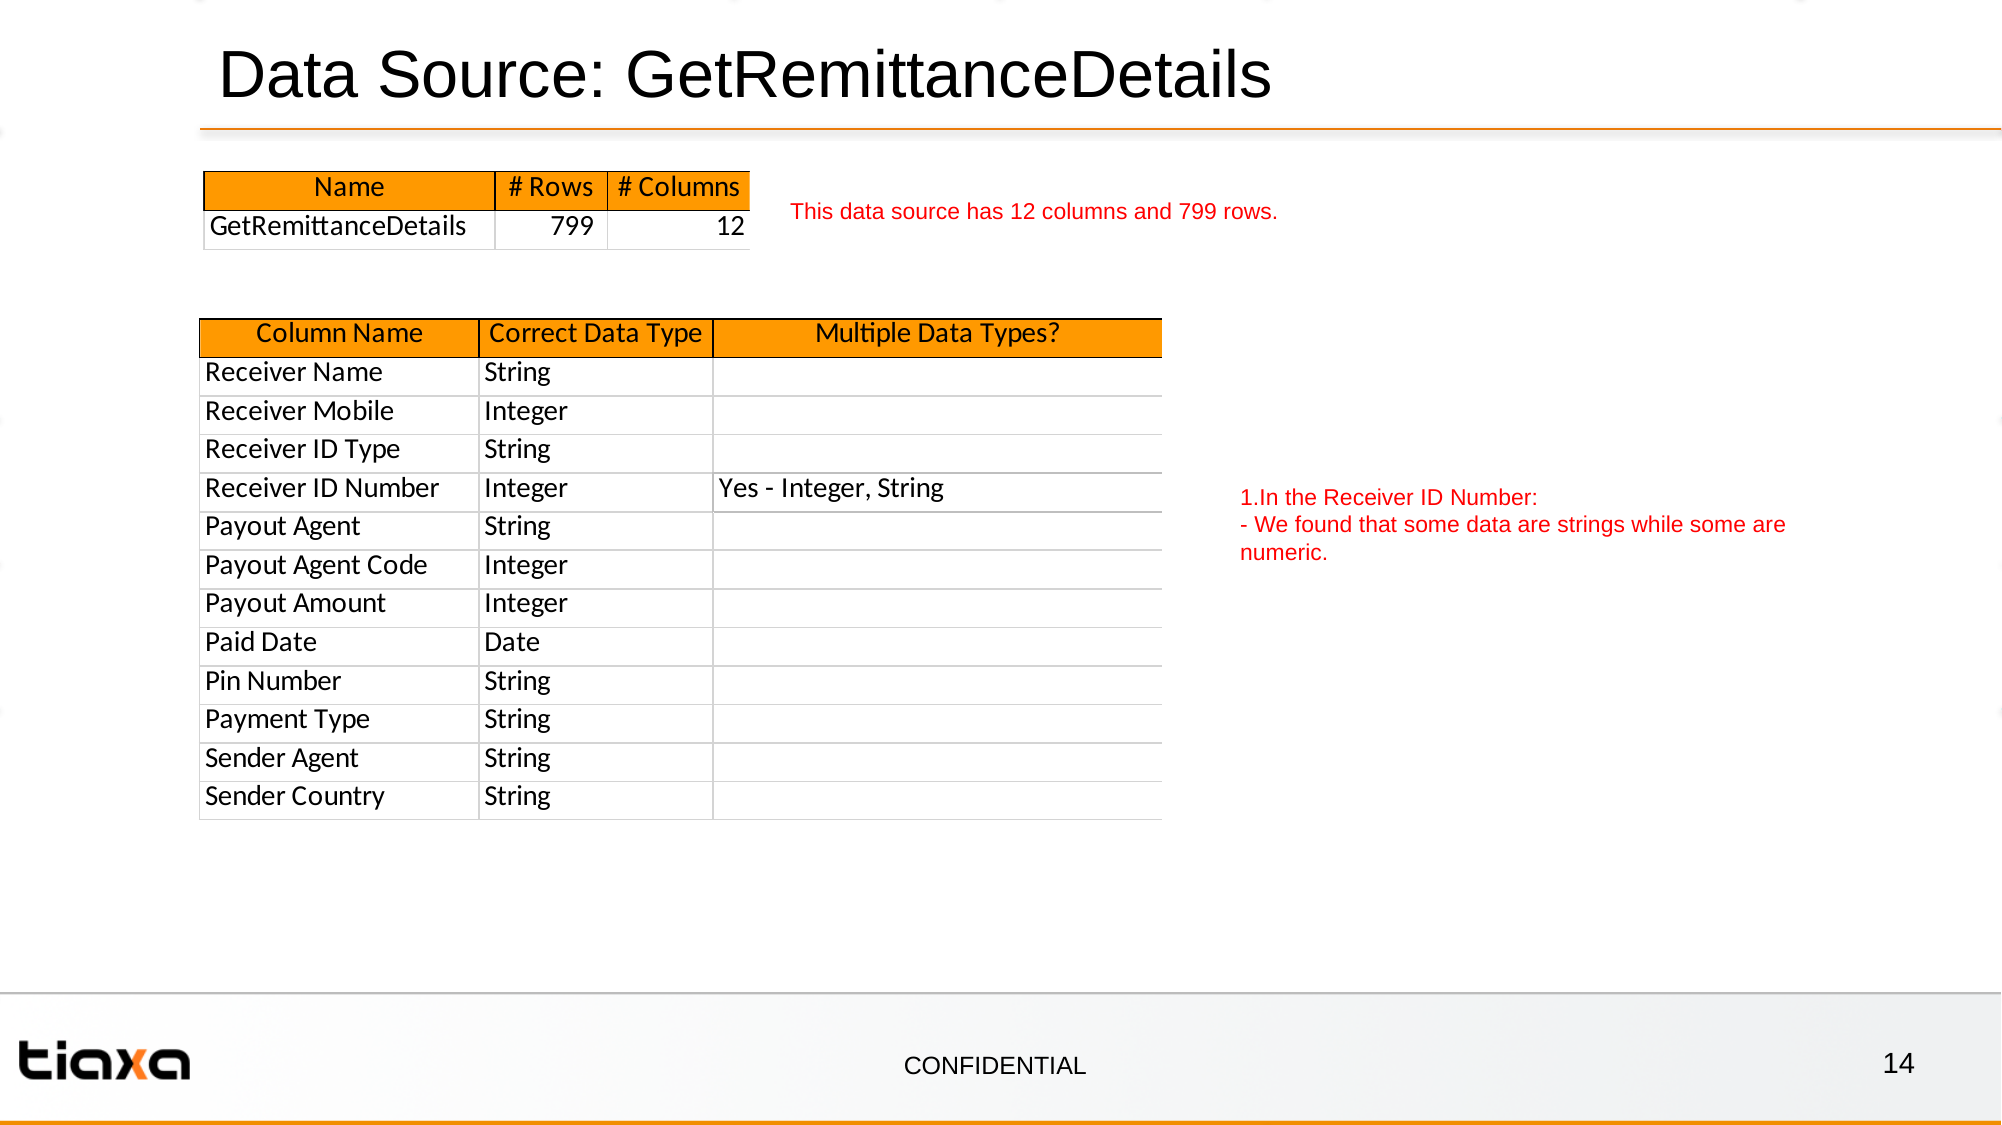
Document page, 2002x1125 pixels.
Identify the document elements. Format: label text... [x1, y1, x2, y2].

title Data Source: GetRemittanceDetails [203, 23, 1904, 104]
text_box In the Receiver ID Number: - We found that some data are strings while some are numeric. [1225, 474, 1833, 573]
text_box This data source has 12 columns and 799 rows. [775, 189, 1383, 232]
picture [0, 992, 2001, 1125]
picture [203, 170, 752, 251]
picture [198, 317, 1164, 822]
